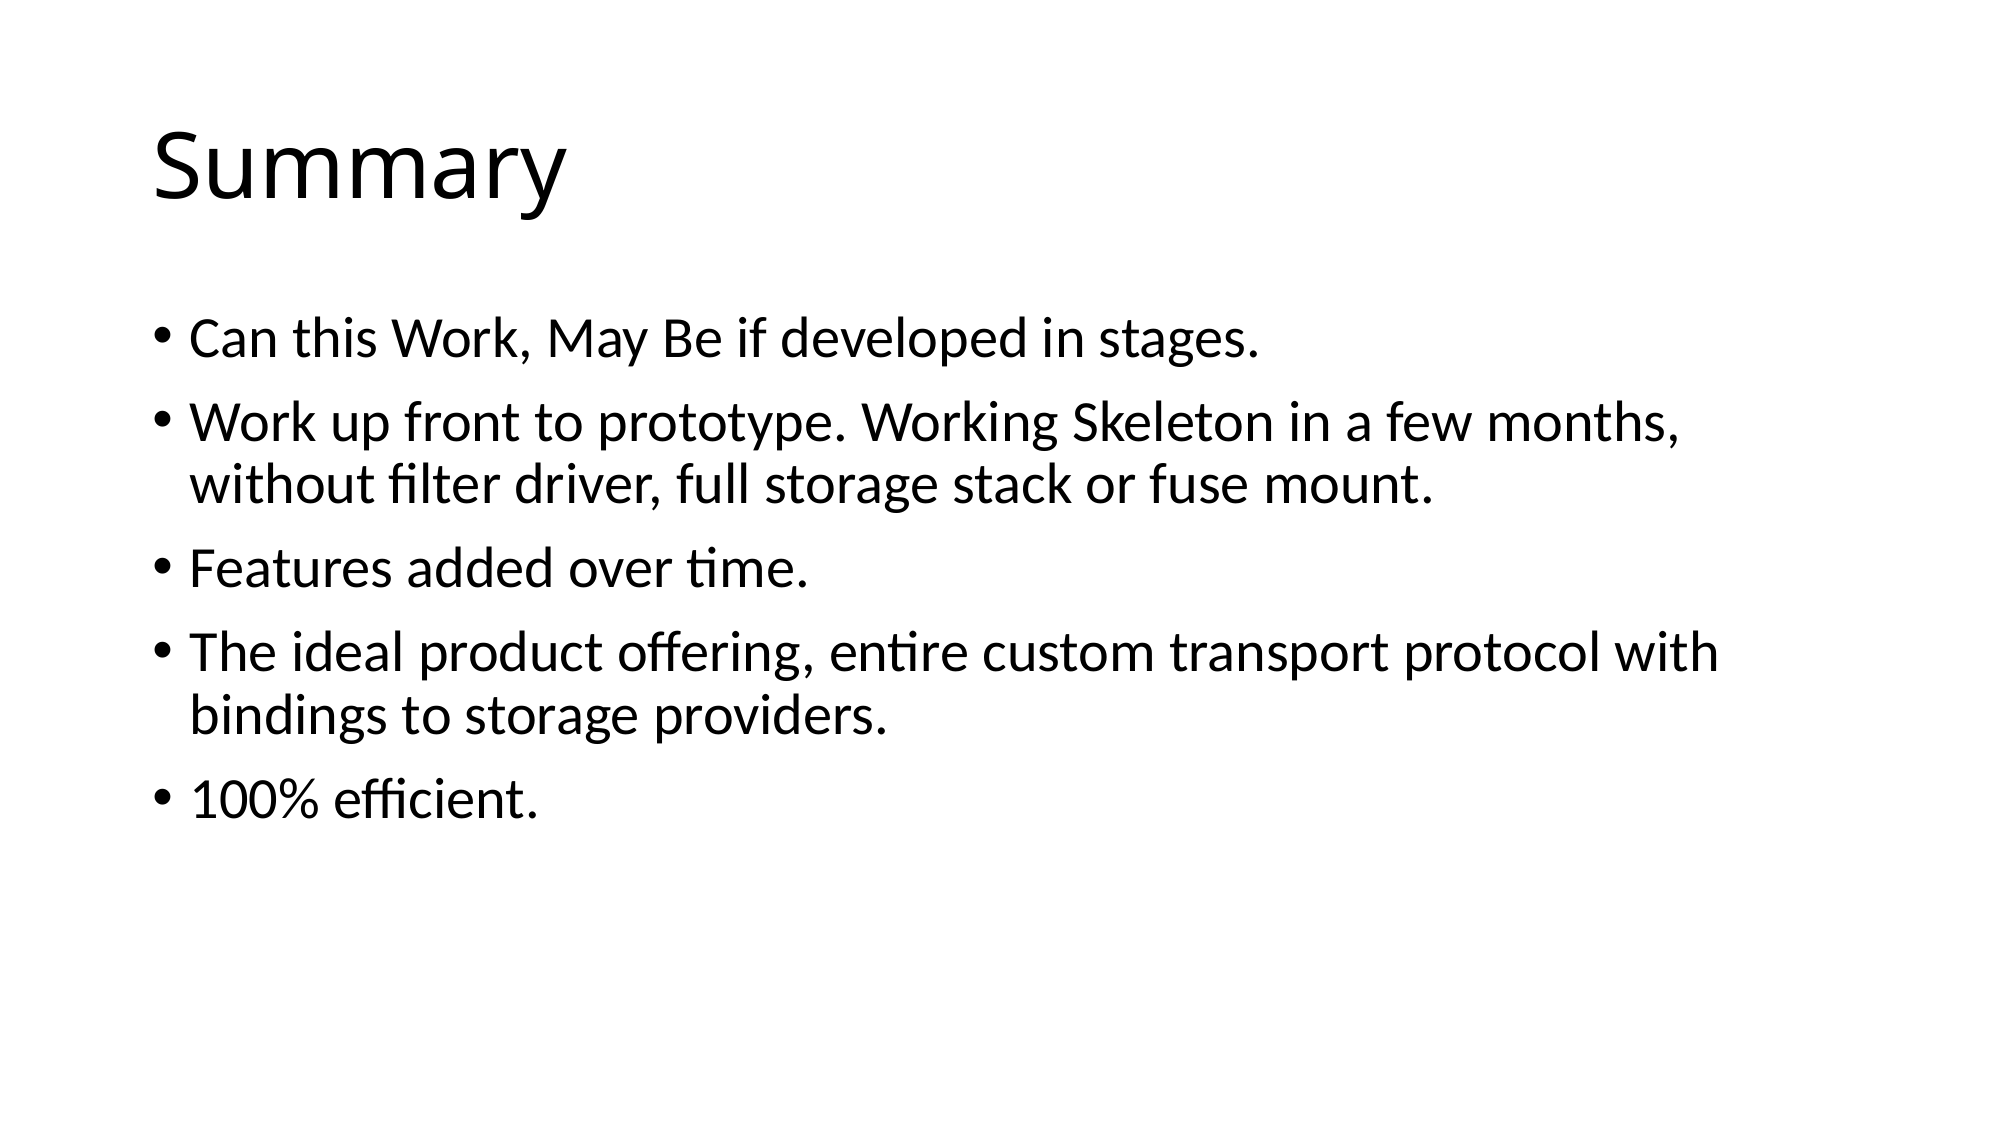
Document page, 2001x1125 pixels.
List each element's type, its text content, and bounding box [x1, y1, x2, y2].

title Summary [137, 59, 1863, 278]
list Can this Work, May Be if developed in stages. Work up front to prototype. Working Skeleton in a few months, without filter driver, full storage stack or fuse mount. Features added over time. The ideal product offering, entire custom transport protocol with bindings to storage providers. 100% efficient. [137, 299, 1863, 1014]
